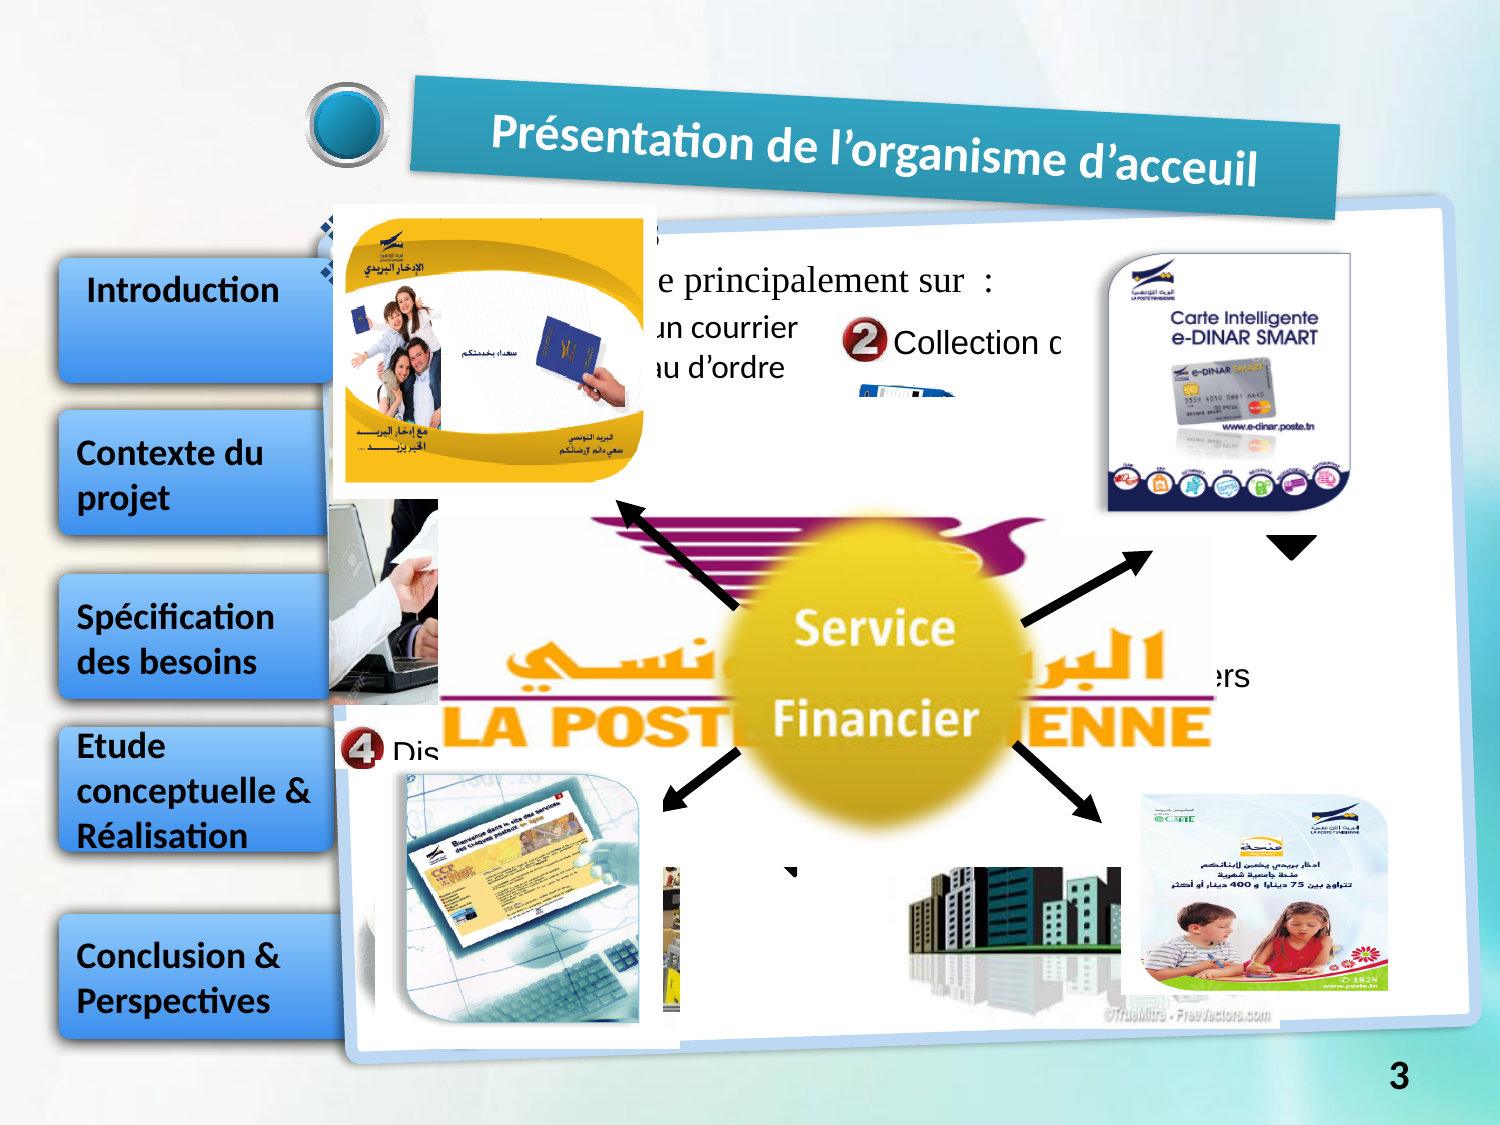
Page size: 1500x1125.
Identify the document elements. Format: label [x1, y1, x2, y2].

text_box [615, 499, 737, 609]
picture [0, 0, 1500, 1125]
text_box [304, 81, 390, 169]
text_box [1060, 225, 1392, 536]
text_box [1014, 743, 1103, 824]
text_box [656, 750, 739, 814]
text_box [1022, 550, 1154, 625]
